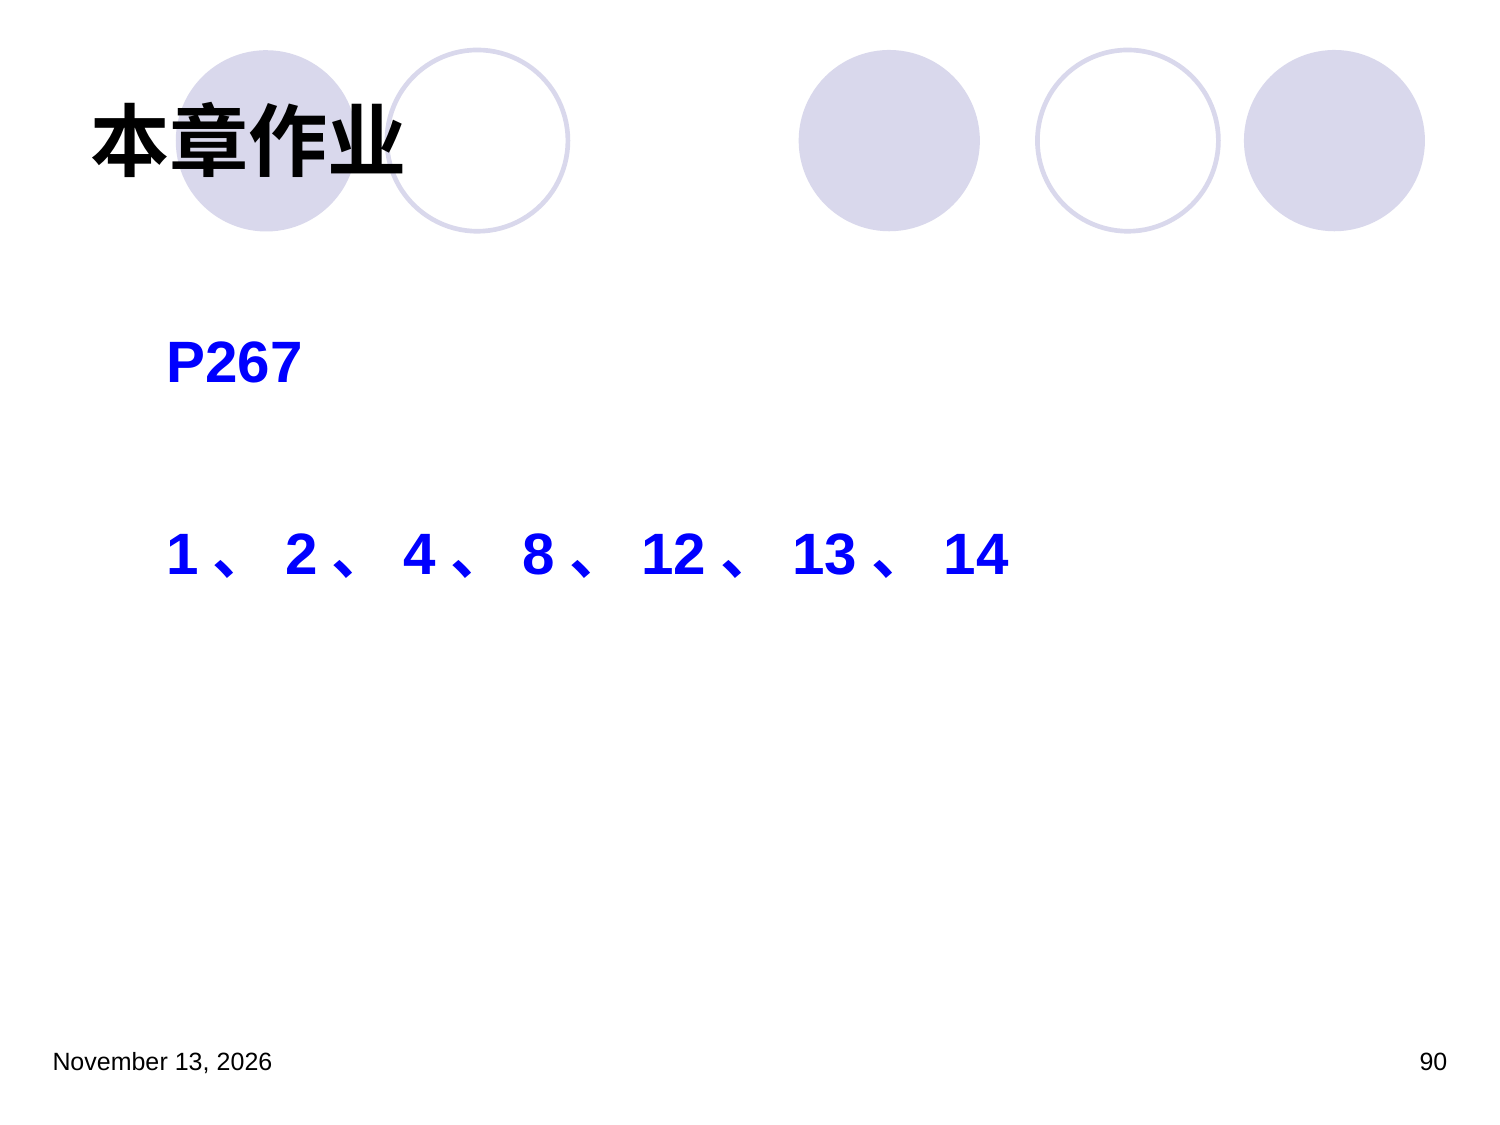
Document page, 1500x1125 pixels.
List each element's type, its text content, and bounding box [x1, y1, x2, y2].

title 本章作业 [75, 45, 1425, 233]
slide_number 90 [1112, 1037, 1463, 1113]
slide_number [37, 1037, 388, 1113]
list P267 1、2、4、8、12、13、14 [151, 303, 1452, 874]
